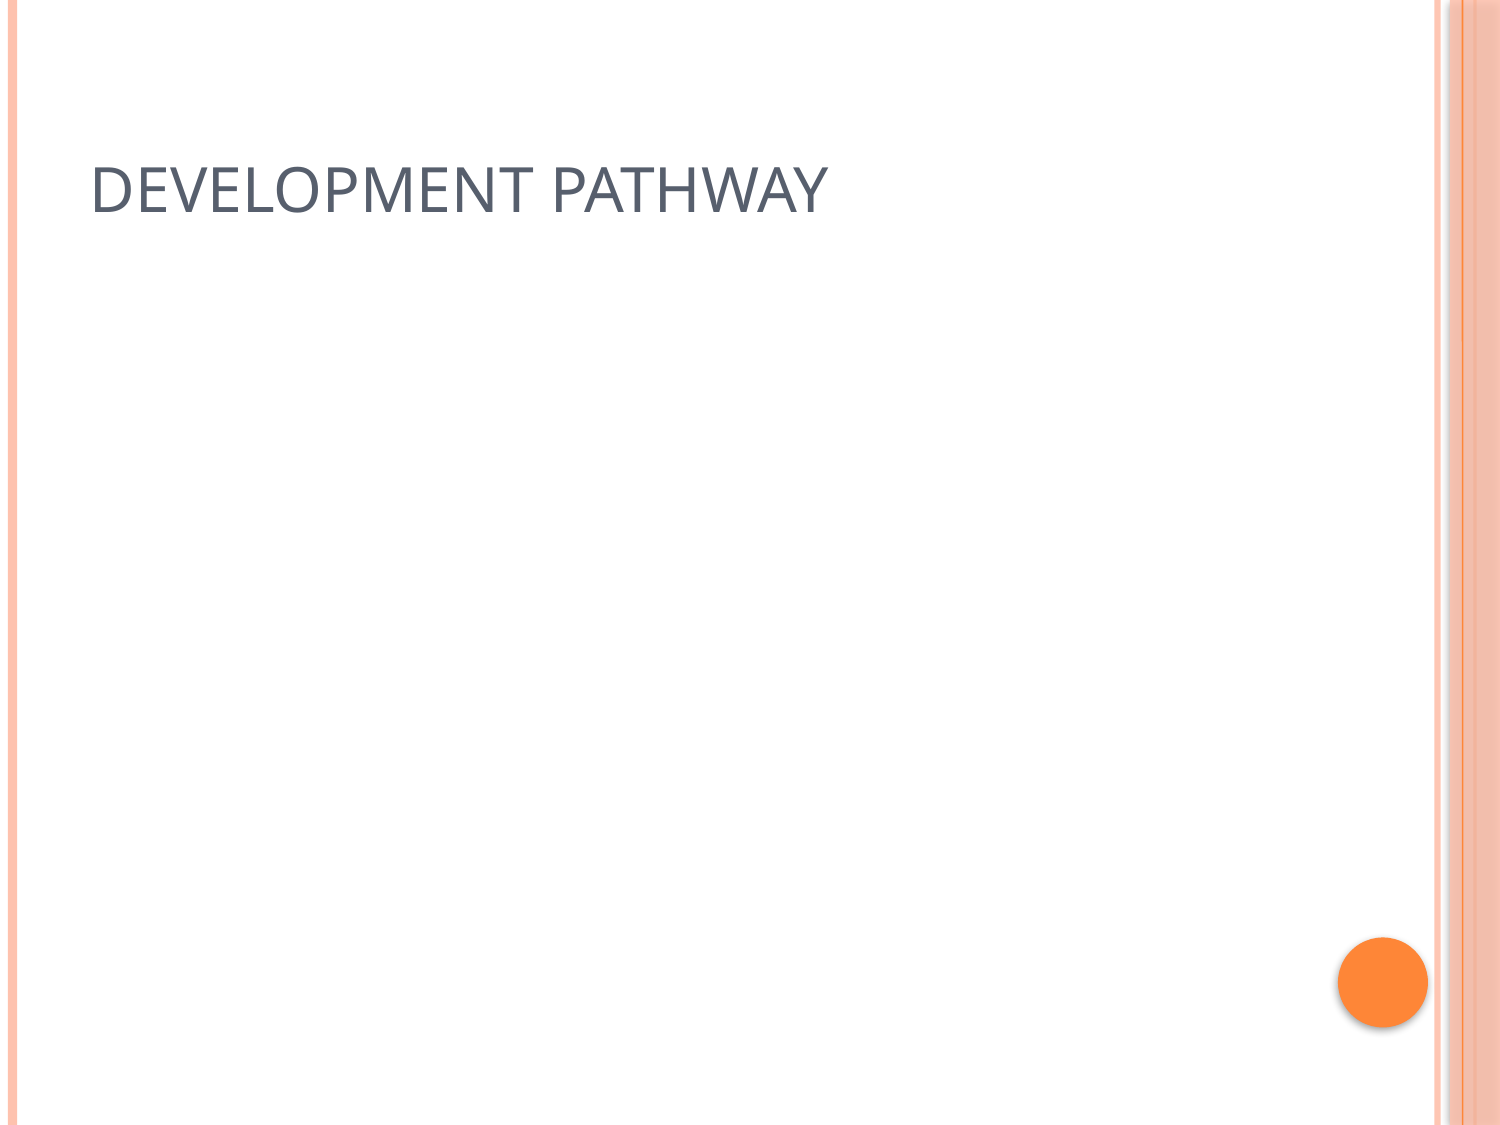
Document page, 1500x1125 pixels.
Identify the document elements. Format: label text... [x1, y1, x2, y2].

title Development Pathway [75, 45, 1300, 233]
